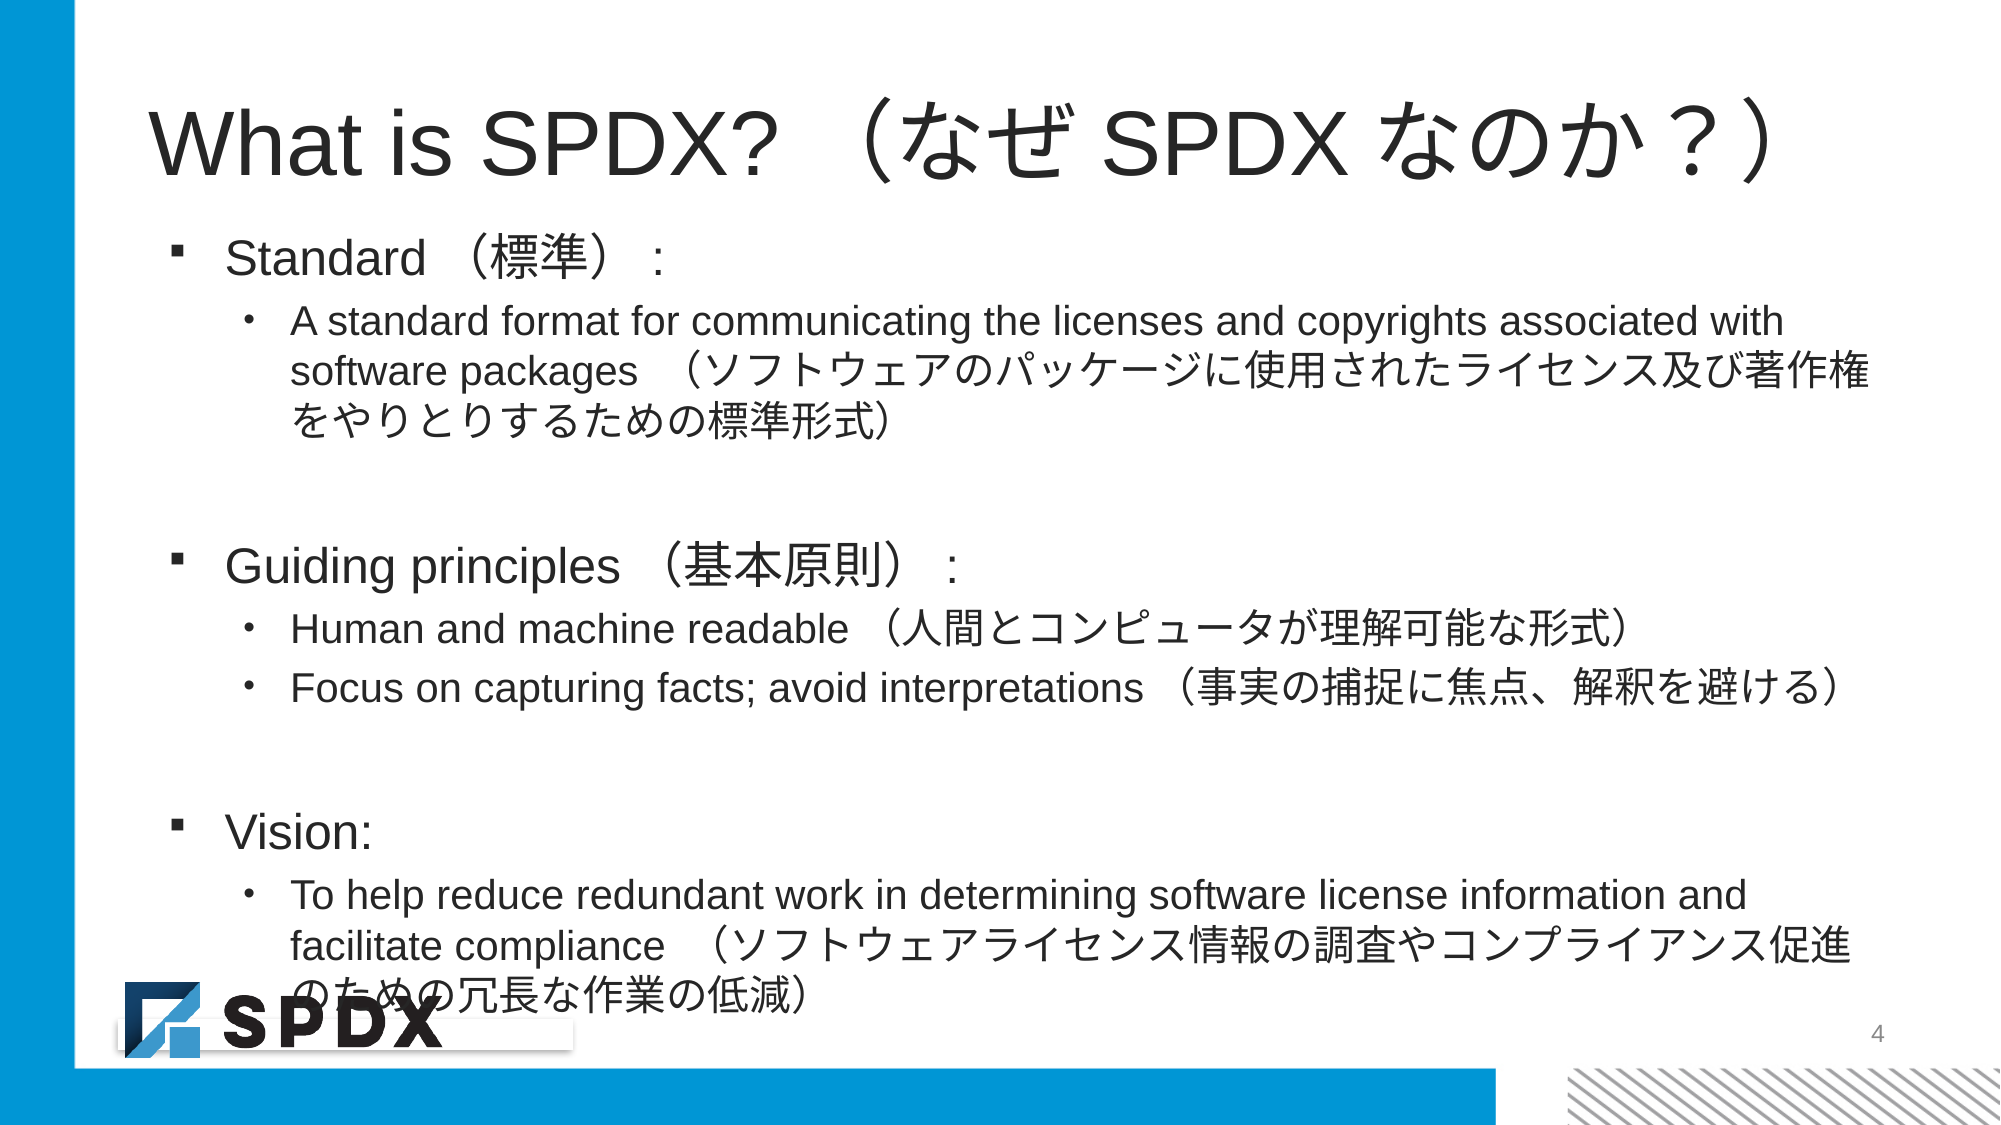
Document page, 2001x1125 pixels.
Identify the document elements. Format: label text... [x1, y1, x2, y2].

list Standard（標準）: A standard format for communicating the licenses and copyrights associated with software packages （ソフトウェアのパッケージに使用されたライセンス及び著作権をやりとりするための標準形式） Guiding principles（基本原則）: Human and machine readable（人間とコンピュータが理解可能な形式） Focus on capturing facts; avoid interpretations（事実の捕捉に焦点、解釈を避ける） Vision: To help reduce redundant work in determining software license information and facilitate compliance （ソフトウェアライセンス情報の調査やコンプライアンス促進のための冗長な作業の低減） [153, 218, 1900, 918]
picture [75, 0, 2000, 1125]
title What is SPDX?（なぜSPDXなのか？） [133, 45, 1881, 233]
slide_number 4 [1787, 1002, 1900, 1063]
